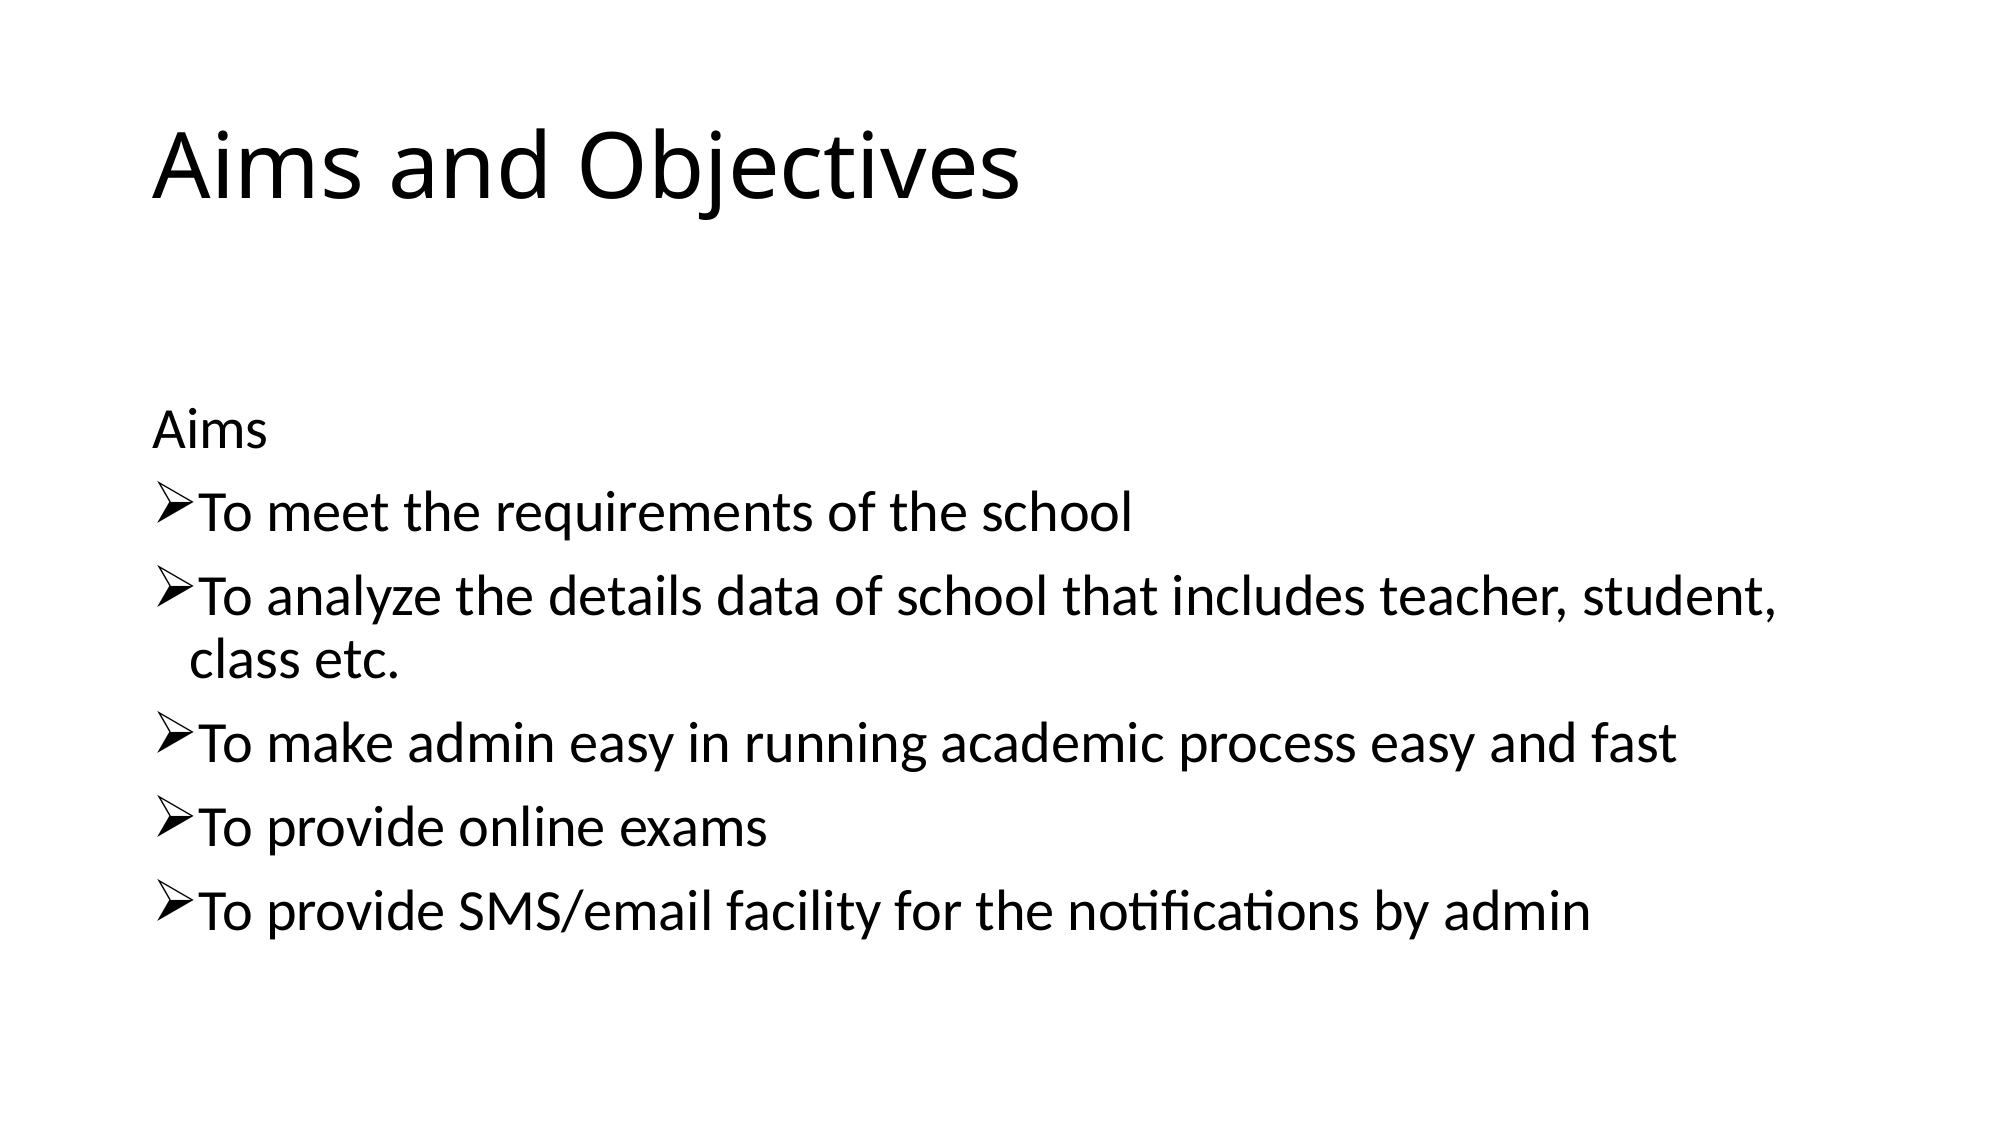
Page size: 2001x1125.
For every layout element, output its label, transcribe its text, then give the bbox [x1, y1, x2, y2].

title Aims and Objectives [137, 59, 1863, 278]
list Aims To meet the requirements of the school To analyze the details data of school that includes teacher, student, class etc. To make admin easy in running academic process easy and fast To provide online exams To provide SMS/email facility for the notifications by admin [137, 299, 1863, 1014]
